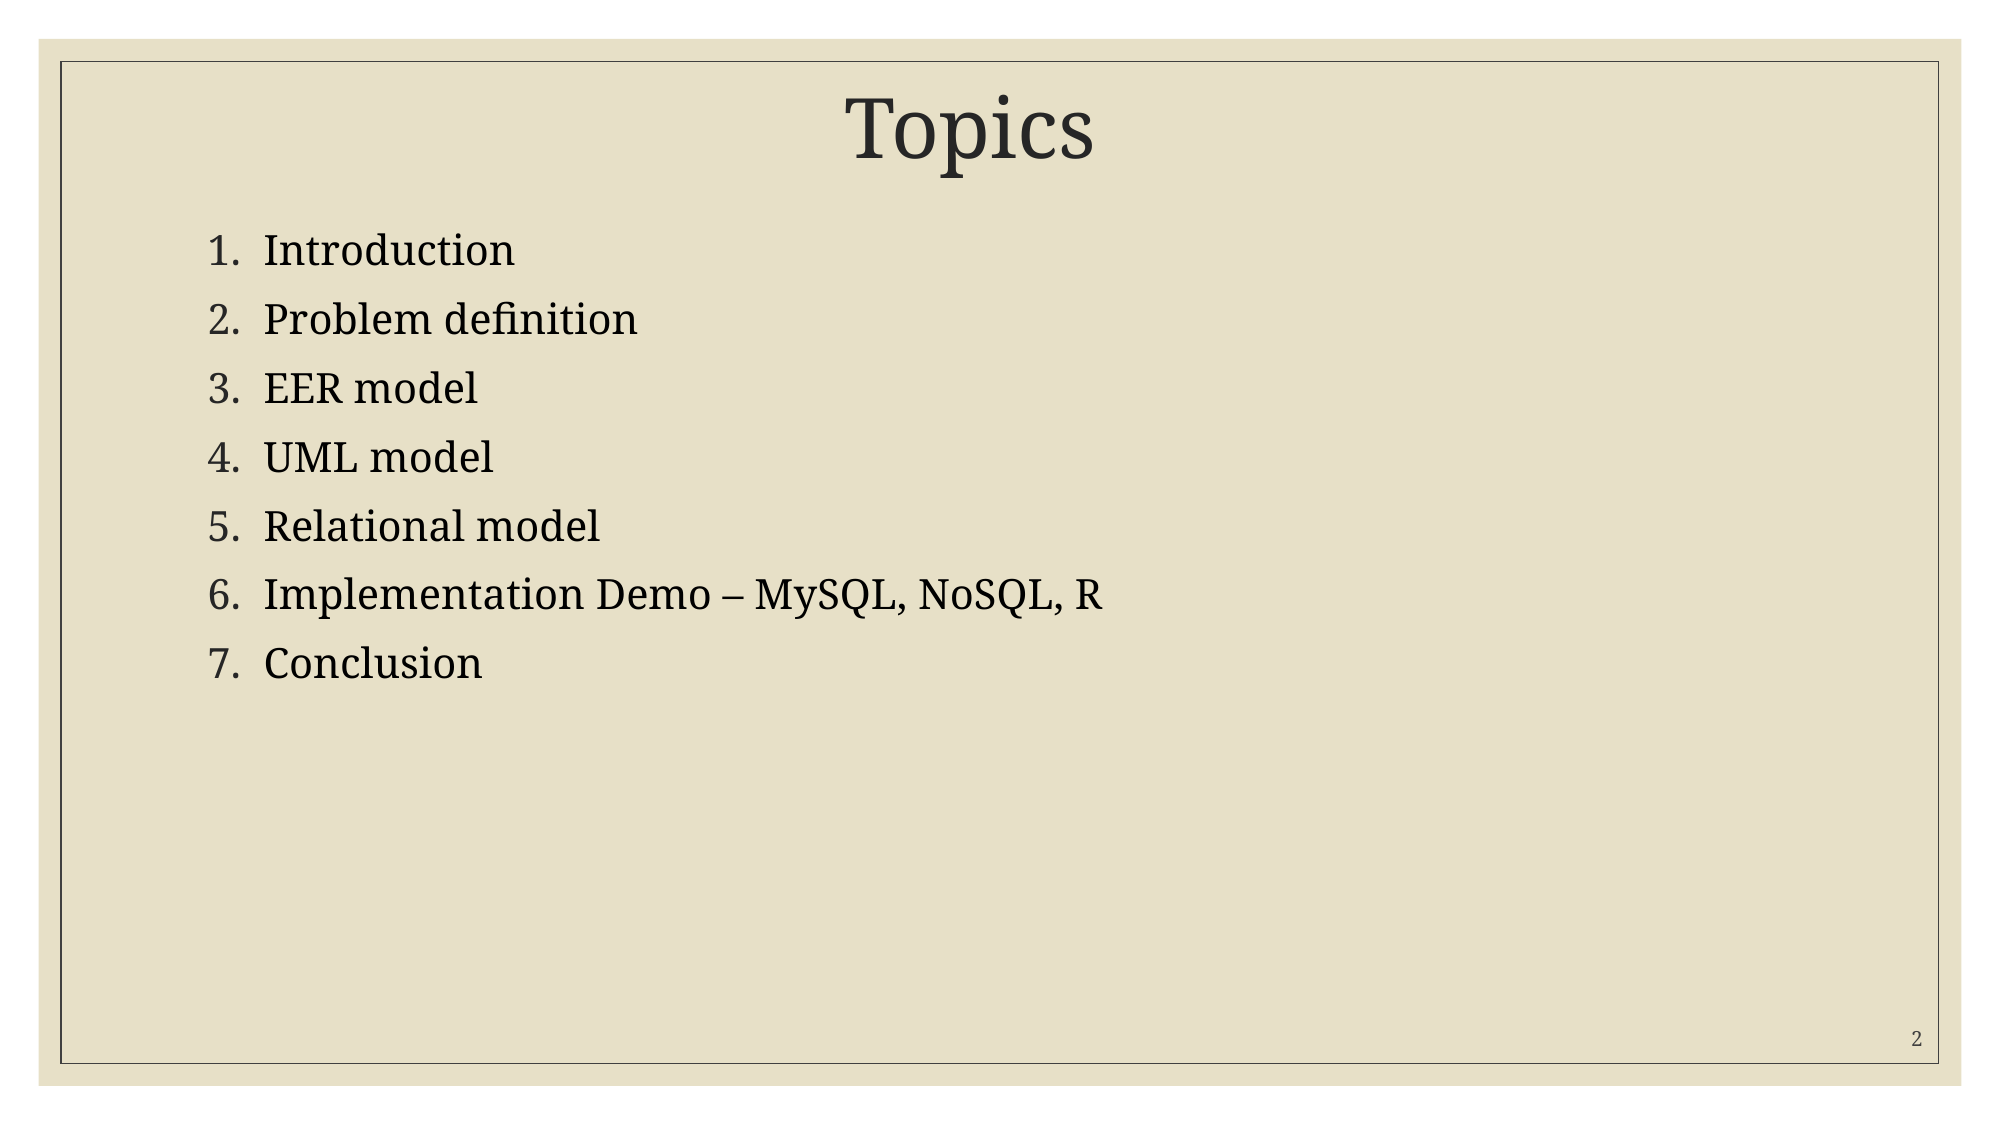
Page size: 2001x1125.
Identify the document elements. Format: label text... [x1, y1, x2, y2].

slide_number 2 [1697, 1019, 1938, 1062]
list Introduction Problem definition EER model UML model Relational model Implementation Demo – MySQL, NoSQL, R Conclusion [192, 216, 1802, 995]
title Topics [151, 46, 1790, 217]
